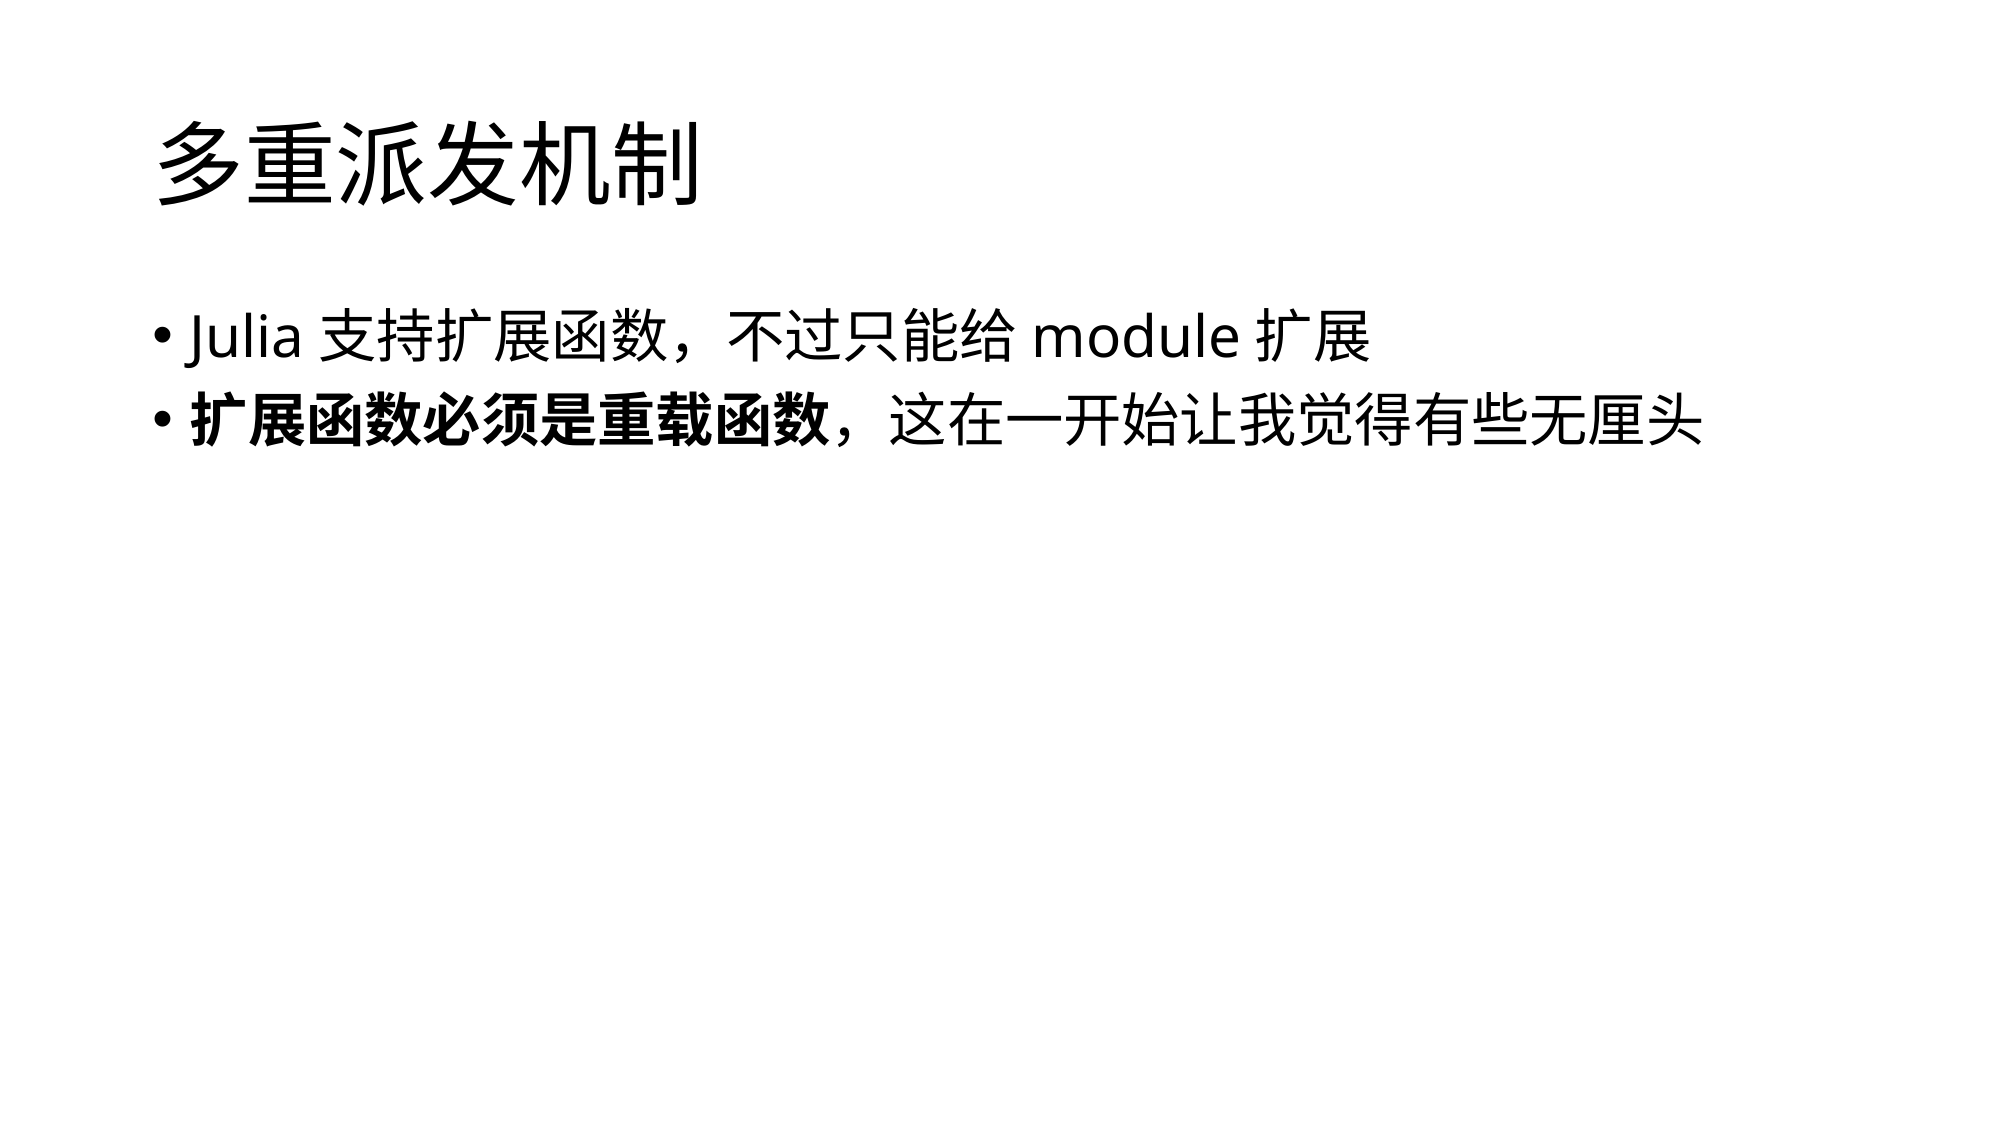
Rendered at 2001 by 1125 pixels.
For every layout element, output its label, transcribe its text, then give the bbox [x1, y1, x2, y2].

title 多重派发机制 [137, 59, 1863, 278]
list Julia支持扩展函数，不过只能给module扩展 扩展函数必须是重载函数，这在一开始让我觉得有些无厘头 [137, 299, 1863, 1014]
